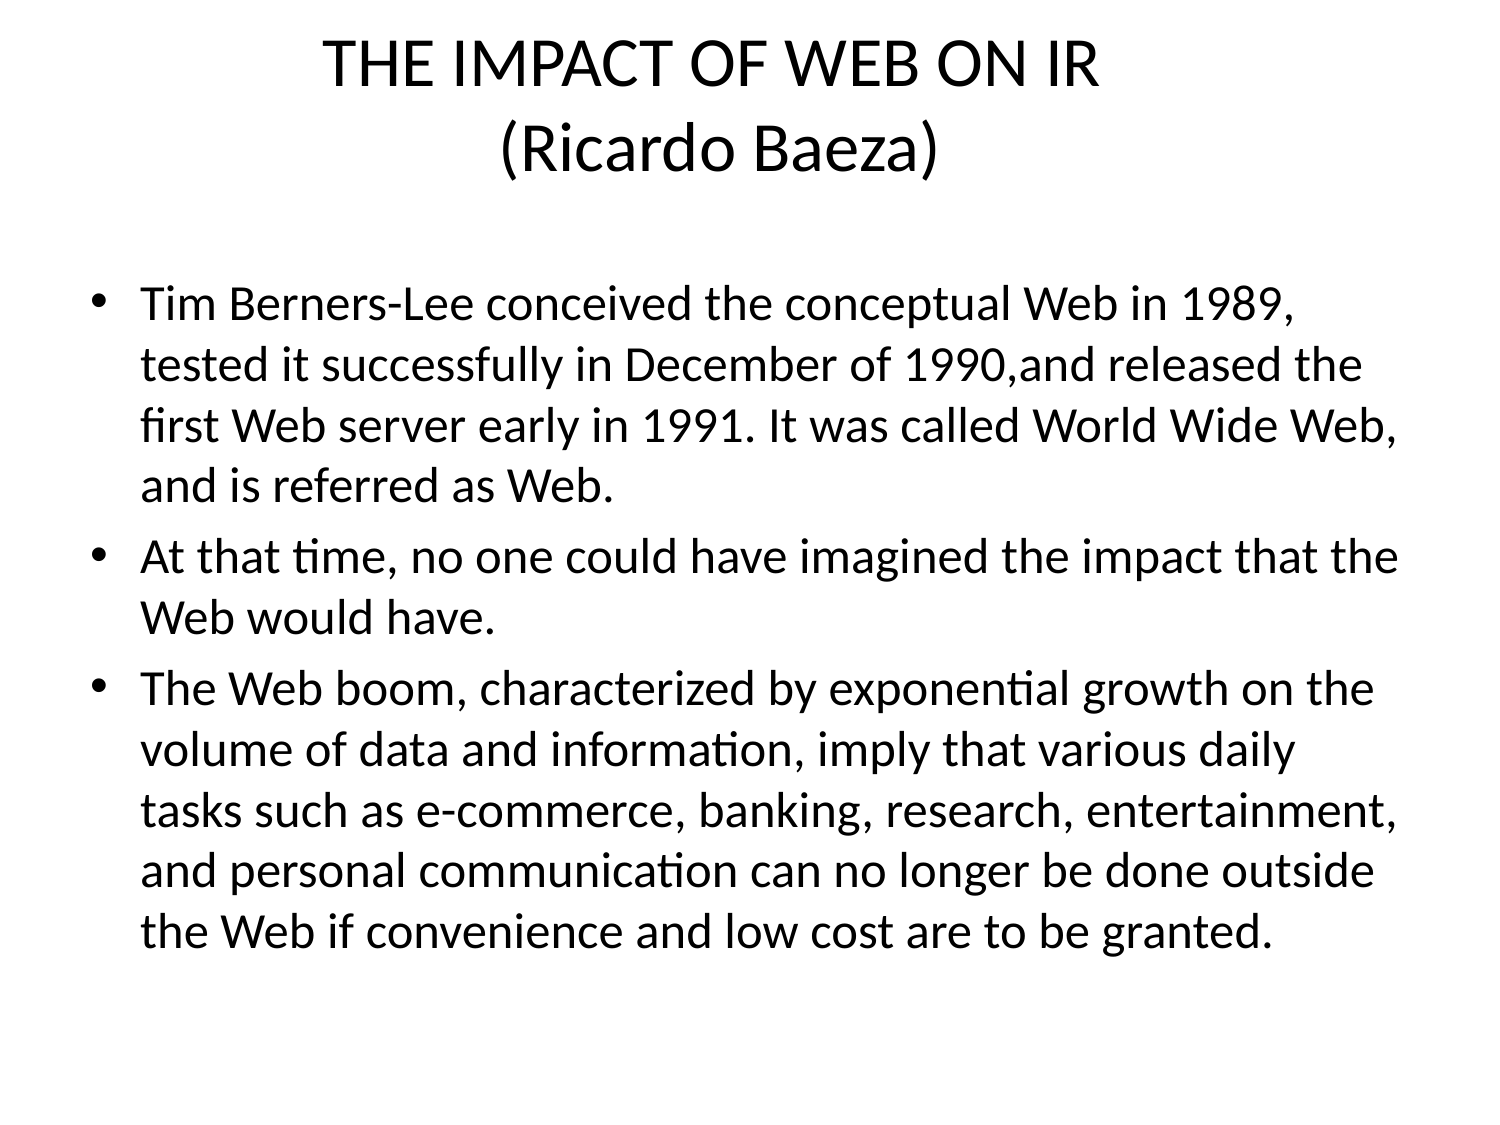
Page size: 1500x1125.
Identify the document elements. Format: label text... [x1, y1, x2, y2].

title THE IMPACT OF WEB ON IR (Ricardo Baeza) [0, 7, 1425, 279]
list Tim Berners-Lee conceived the conceptual Web in 1989, tested it successfully in December of 1990,and released the first Web server early in 1991. It was called World Wide Web, and is referred as Web. At that time, no one could have imagined the impact that the Web would have. The Web boom, characterized by exponential growth on the volume of data and information, imply that various daily tasks such as e-commerce, banking, research, entertainment, and personal communication can no longer be done outside the Web if convenience and low cost are to be granted. [75, 262, 1425, 1005]
